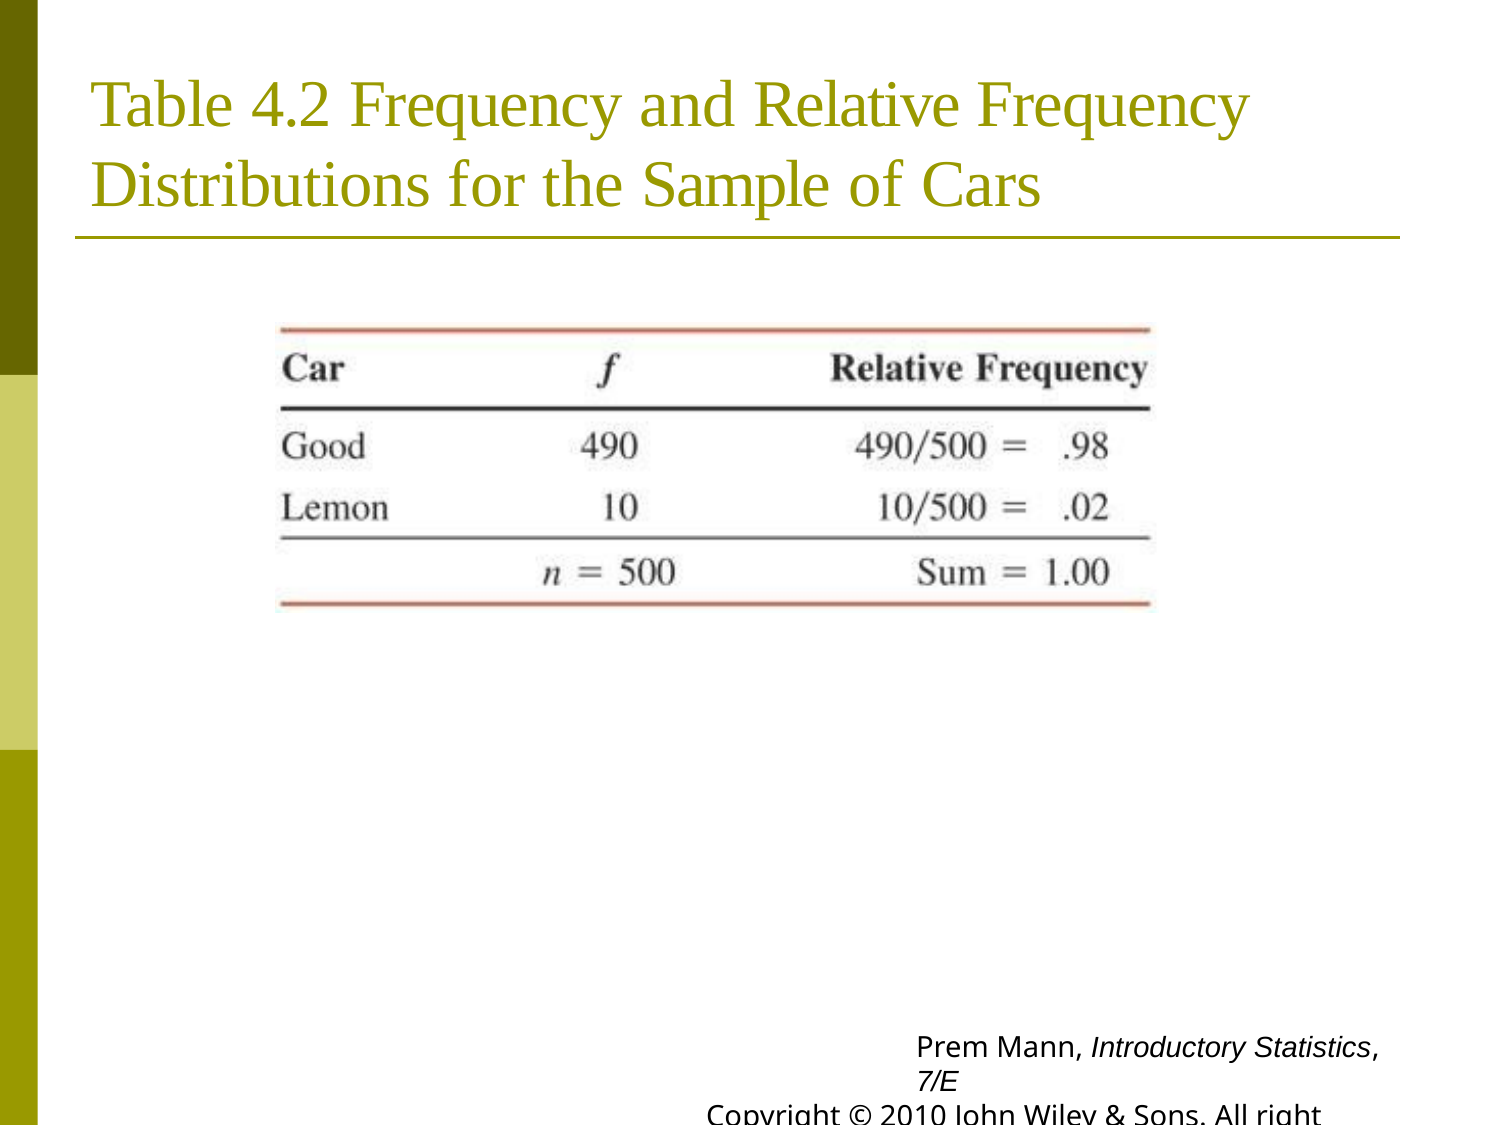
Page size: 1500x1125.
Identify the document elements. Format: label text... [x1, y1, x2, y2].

picture [274, 322, 1159, 613]
title Table 4.2 Frequency and Relative Frequency Distributions for the Sample of Cars [87, 57, 1372, 248]
footer Prem Mann, Introductory Statistics, 7/E Copyright © 2010 John Wiley & Sons. All right reserved [703, 1028, 1423, 1125]
